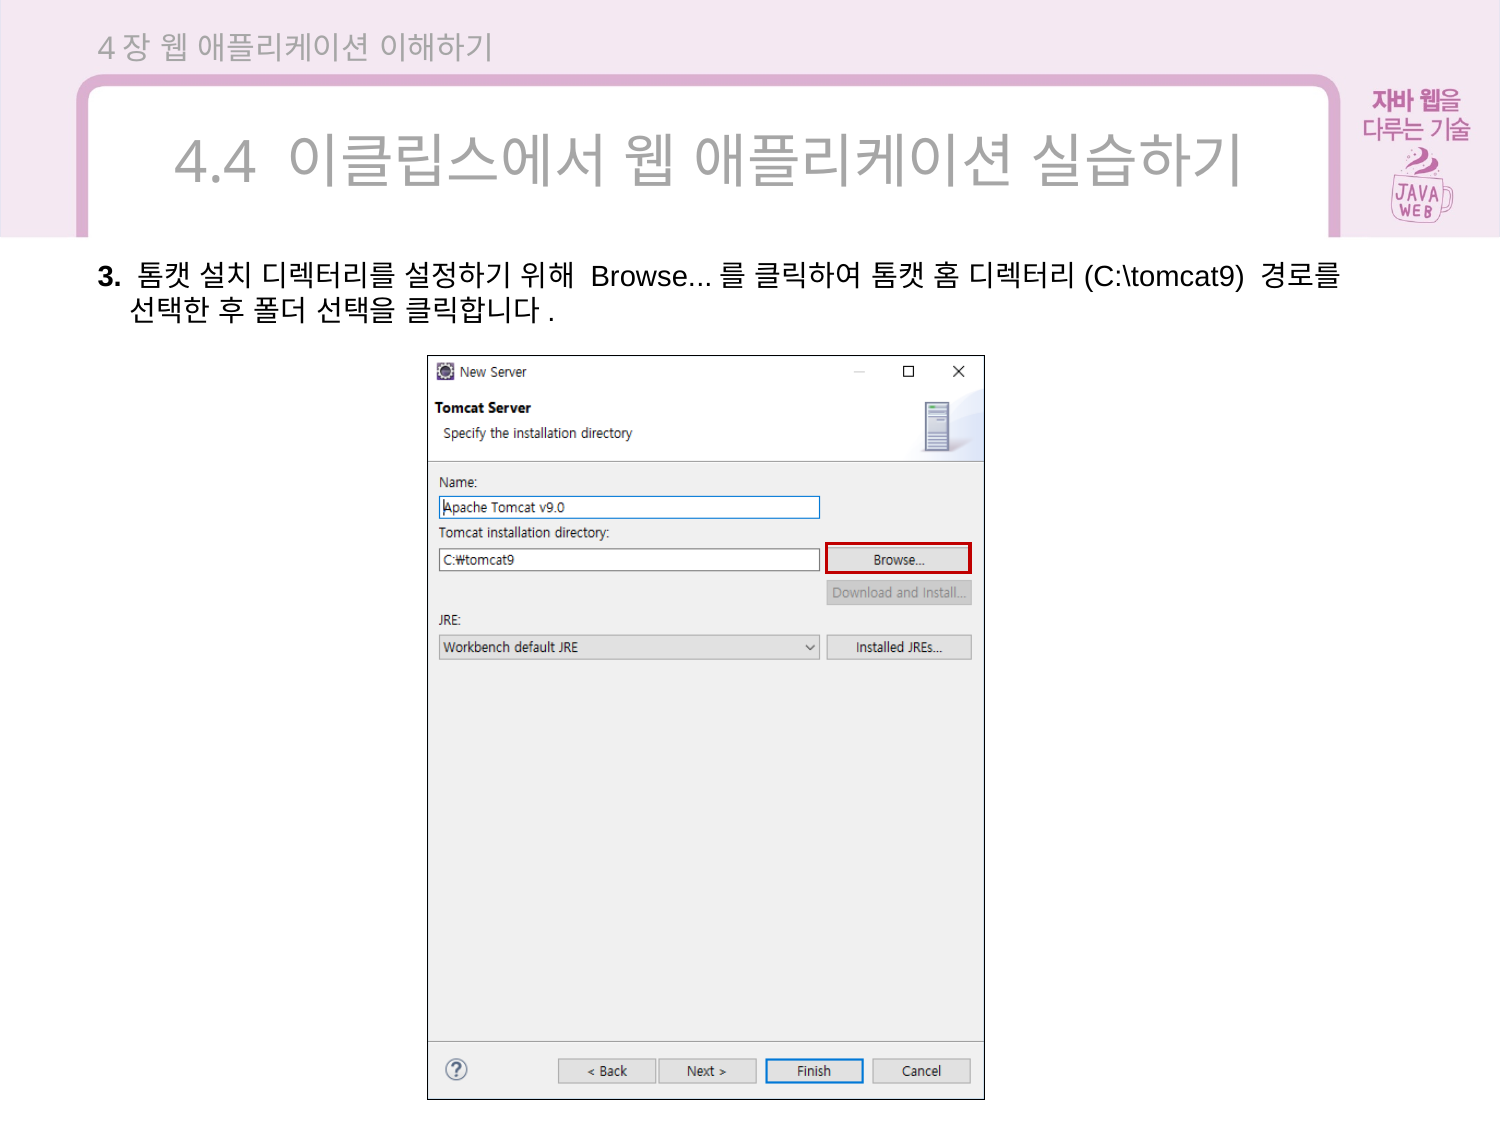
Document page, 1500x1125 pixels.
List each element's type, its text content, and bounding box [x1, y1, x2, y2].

text_box 4장 웹 애플리케이션 이해하기 [82, 0, 1133, 74]
picture [0, 0, 1500, 1125]
text_box 4.4 이클립스에서 웹 애플리케이션 실습하기 [82, 117, 1337, 202]
text_box 3. 톰캣 설치 디렉터리를 설정하기 위해 Browse...를 클릭하여 톰캣 홈 디렉터리(C:\tomcat9) 경로를 선택한 후 폴더 선택을 클릭합니다. [82, 250, 1430, 335]
